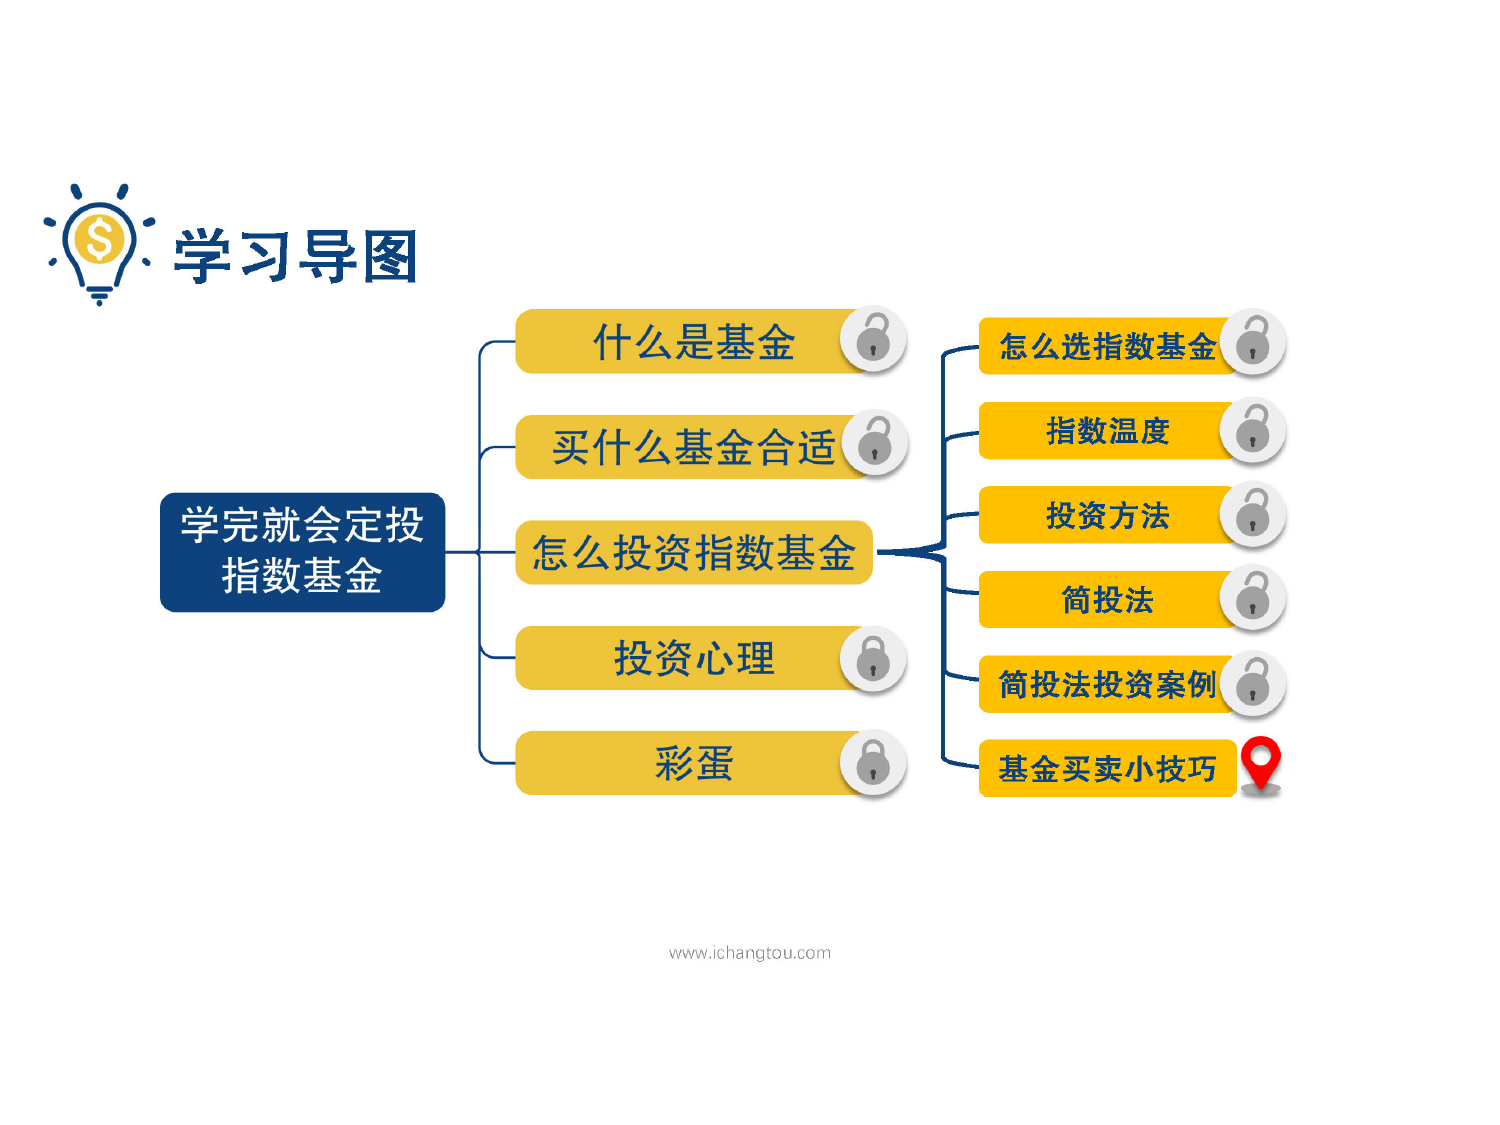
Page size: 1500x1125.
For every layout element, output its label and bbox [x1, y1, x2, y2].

picture [0, 149, 1500, 991]
